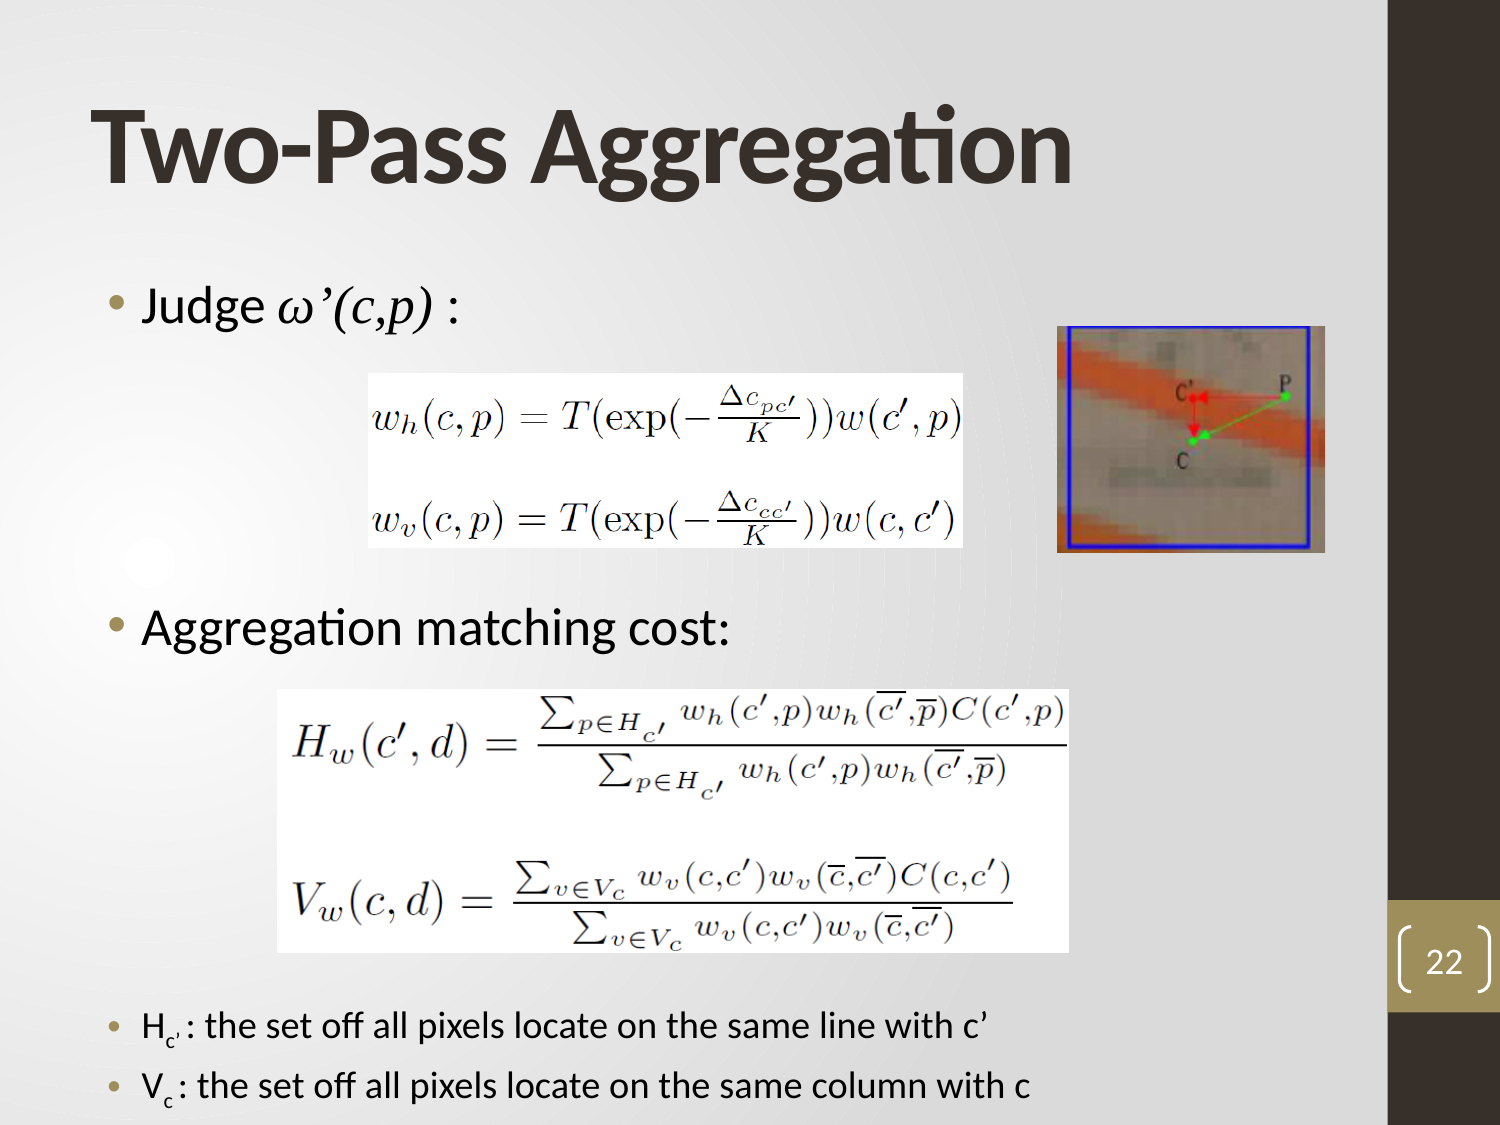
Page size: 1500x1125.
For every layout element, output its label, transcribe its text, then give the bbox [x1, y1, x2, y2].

picture [1056, 325, 1326, 554]
picture [276, 689, 1070, 953]
picture [367, 372, 964, 548]
list Judge ω’(c,p) : Aggregation matching cost: Hc’ : the set off all pixels locate on the same line with c’ Vc : the set off all pixels locate on the same column with c [75, 262, 1500, 1125]
title Two-Pass Aggregation [75, 45, 1325, 233]
slide_number 22 [1397, 925, 1492, 994]
